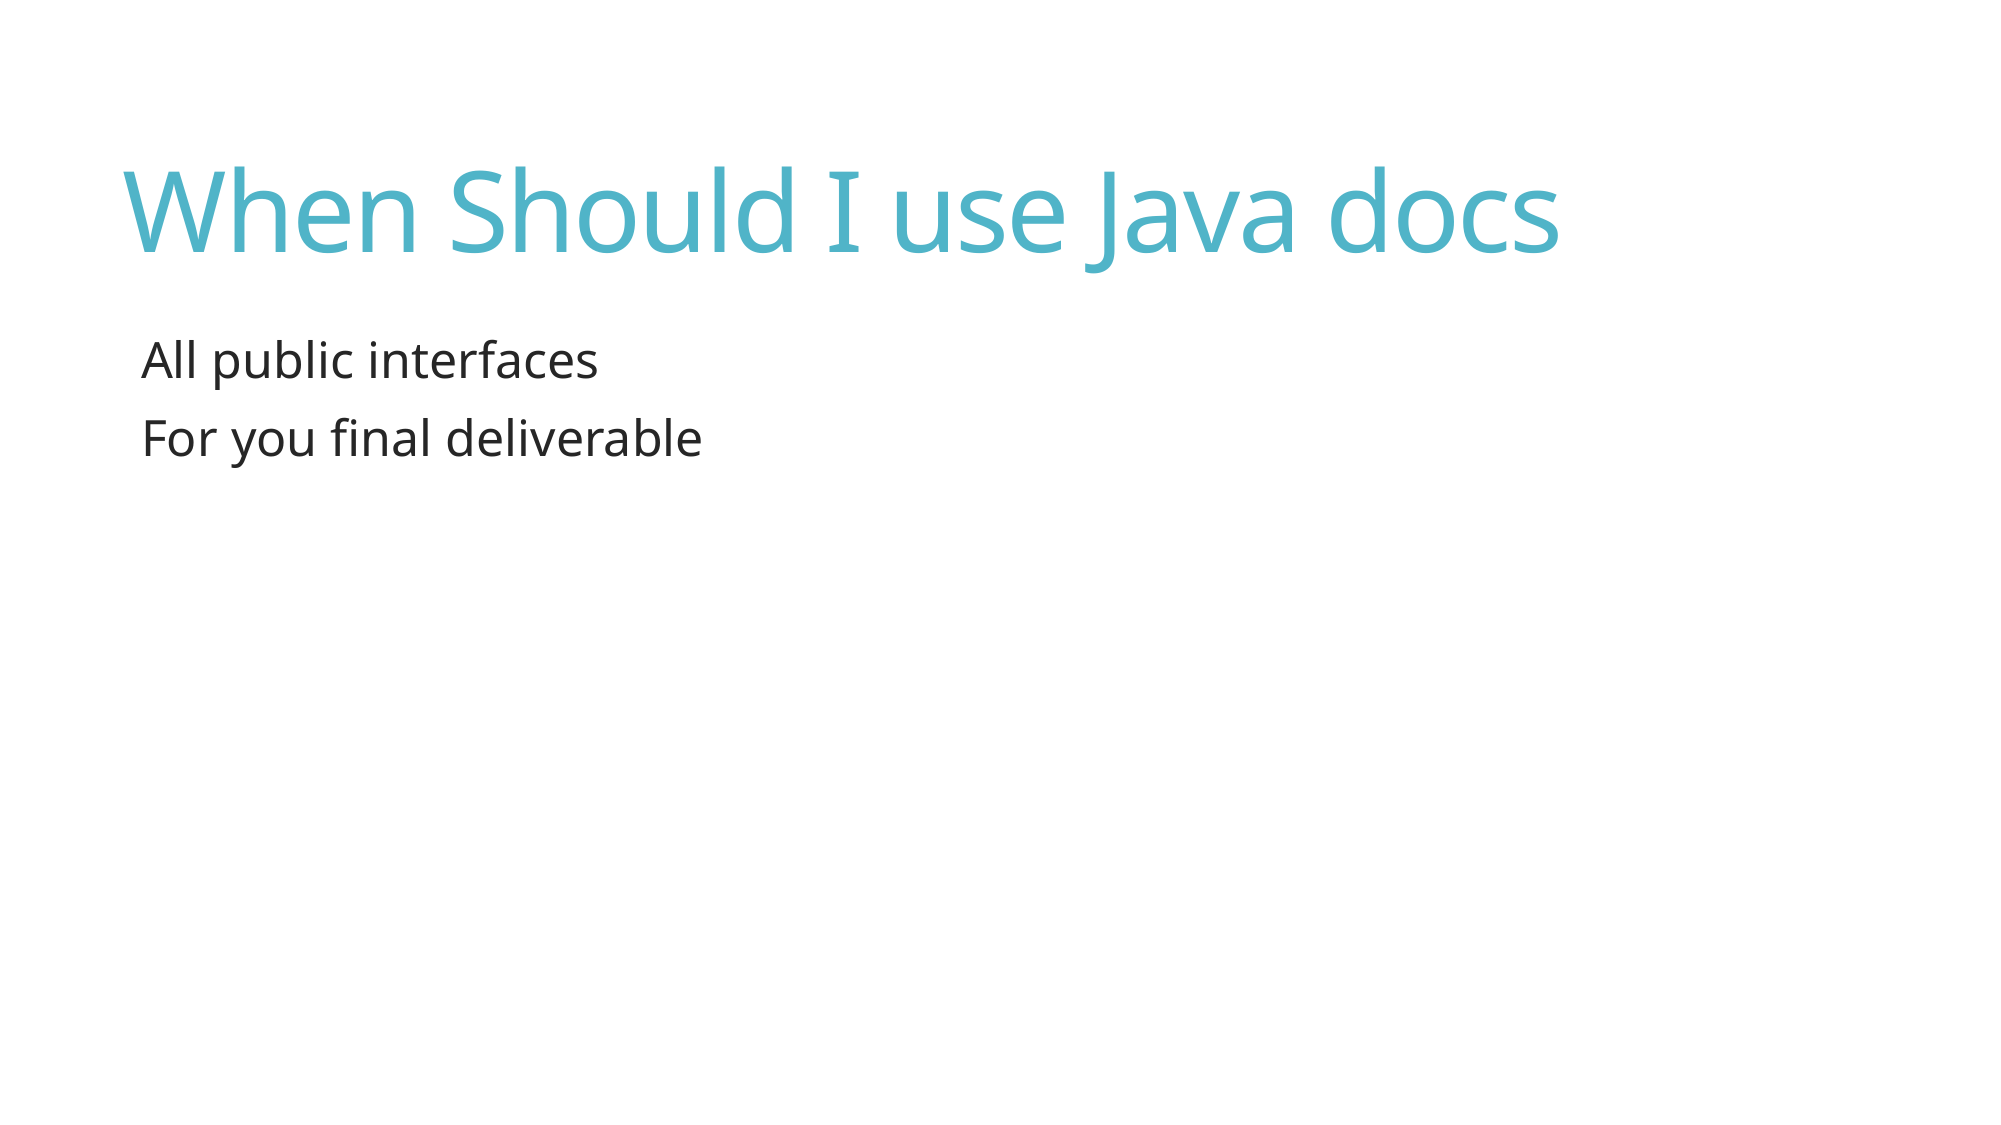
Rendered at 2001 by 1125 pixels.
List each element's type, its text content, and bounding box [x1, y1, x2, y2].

title When Should I use Java docs [107, 81, 1875, 354]
list All public interfaces For you final deliverable [111, 329, 1876, 948]
